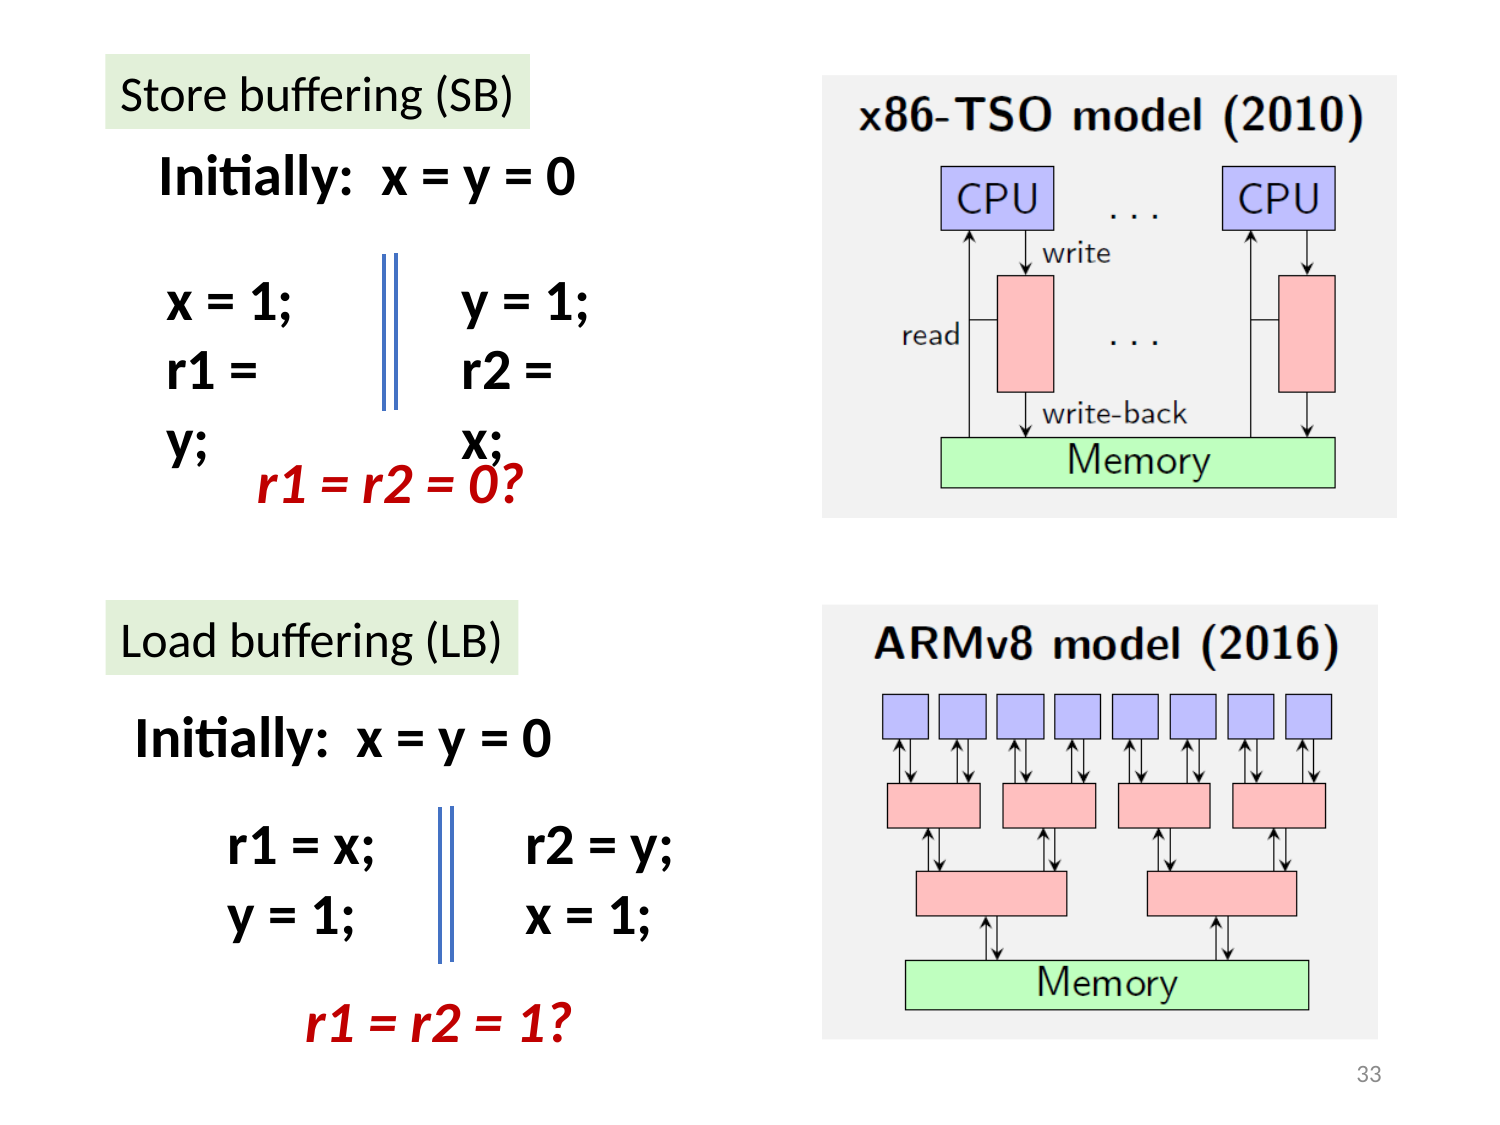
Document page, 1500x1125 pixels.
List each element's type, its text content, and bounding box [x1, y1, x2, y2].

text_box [439, 805, 452, 964]
text_box Initially: x = y = 0 [144, 129, 750, 214]
picture [822, 74, 1397, 518]
text_box y = 1; r2 = x; [446, 254, 620, 479]
text_box r1 = r2 = 1? [290, 976, 590, 1062]
text_box Initially: x = y = 0 [120, 691, 726, 777]
text_box Store buffering (SB) [105, 54, 530, 129]
text_box Load buffering (LB) [105, 600, 519, 675]
slide_number 33 [1059, 1042, 1397, 1103]
text_box r2 = y; x = 1; [510, 798, 697, 954]
picture [822, 600, 1378, 1043]
text_box x = 1; r1 = y; [151, 254, 325, 479]
text_box r1 = x; y = 1; [212, 798, 399, 954]
text_box r1 = r2 = 0? [242, 438, 597, 523]
